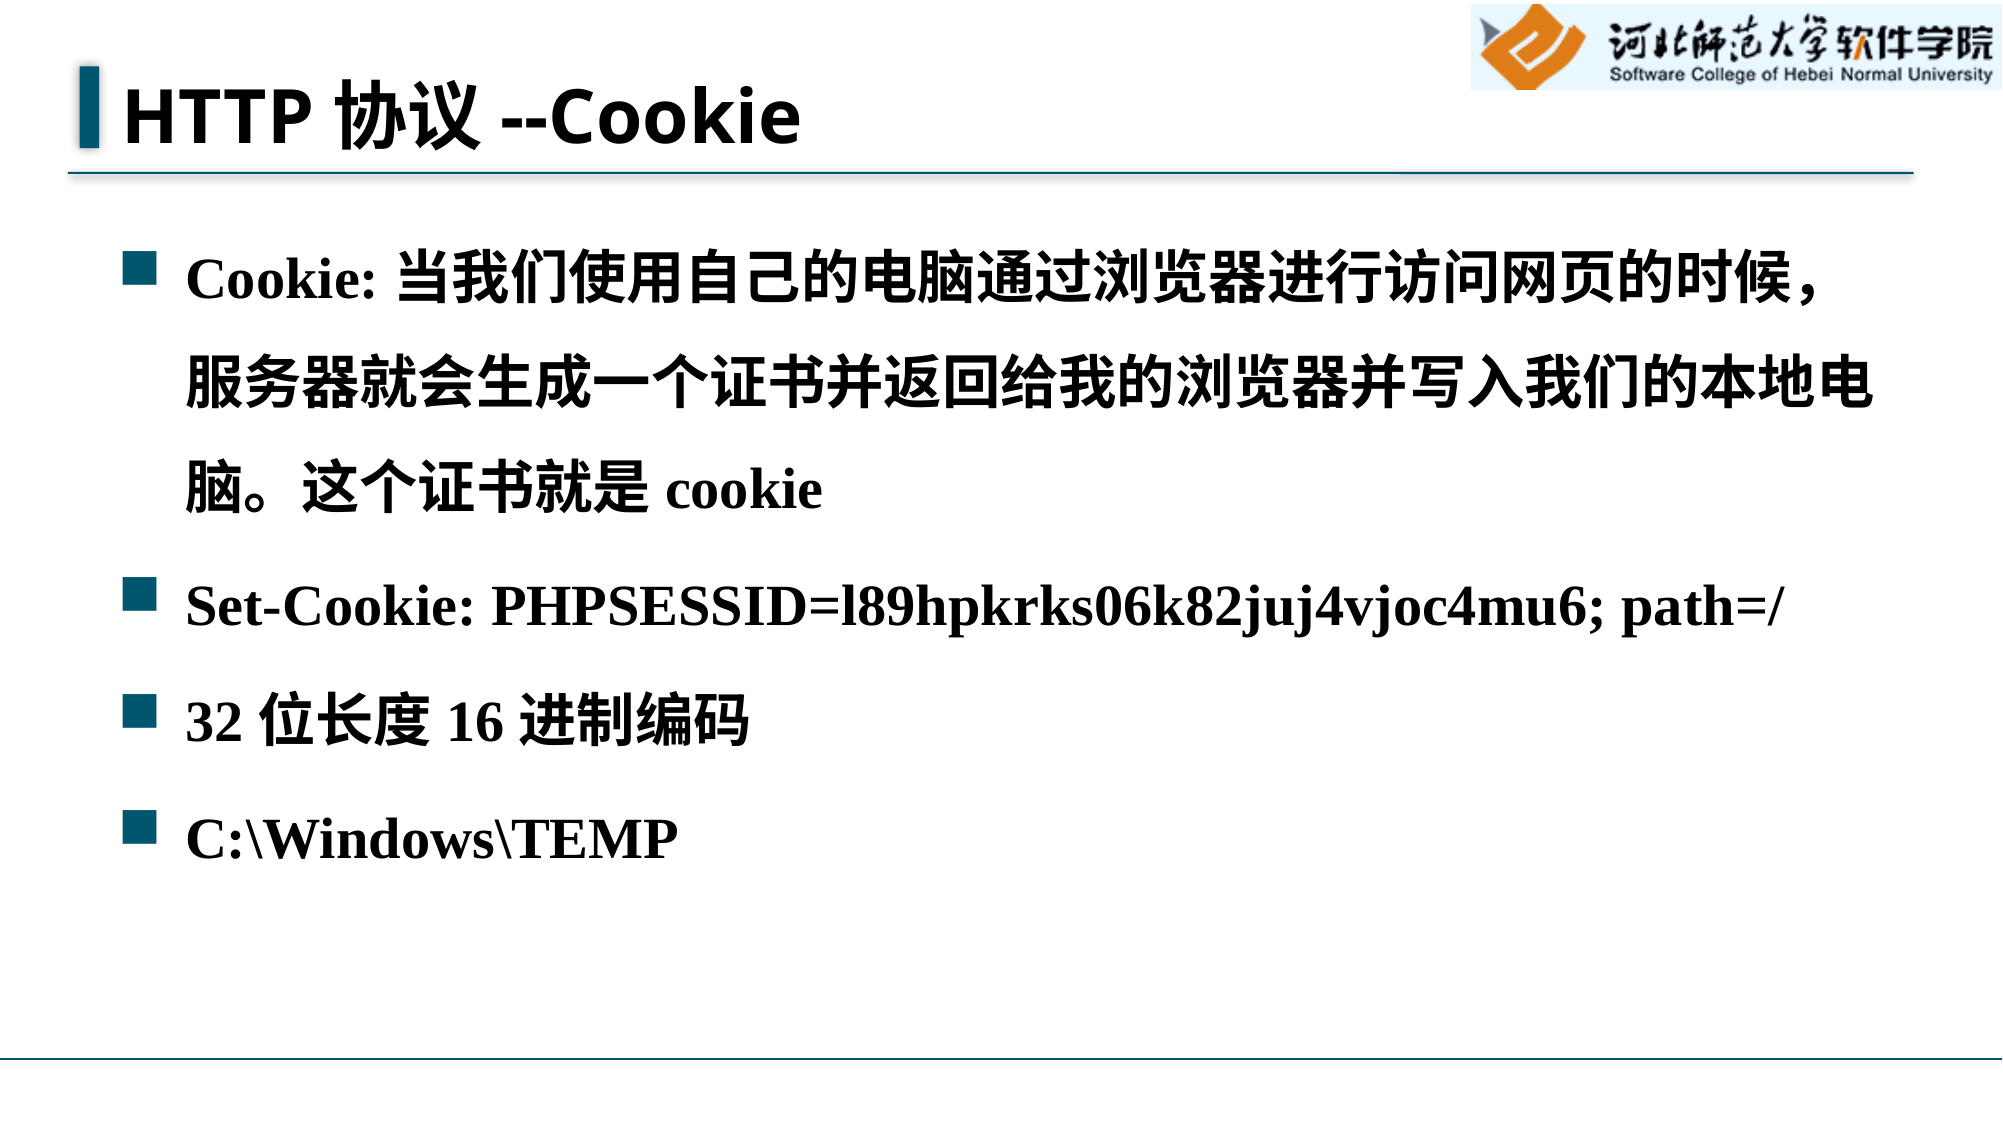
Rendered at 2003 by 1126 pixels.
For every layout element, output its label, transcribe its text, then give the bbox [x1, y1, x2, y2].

title HTTP协议--Cookie [103, 66, 1462, 162]
picture [1471, 4, 2002, 90]
list Cookie:当我们使用自己的电脑通过浏览器进行访问网页的时候，服务器就会生成一个证书并返回给我的浏览器并写入我们的本地电脑。这个证书就是cookie Set-Cookie: PHPSESSID=l89hpkrks06k82juj4vjoc4mu6; path=/ 32位长度16进制编码 C:\Windows\TEMP [99, 196, 1903, 1024]
